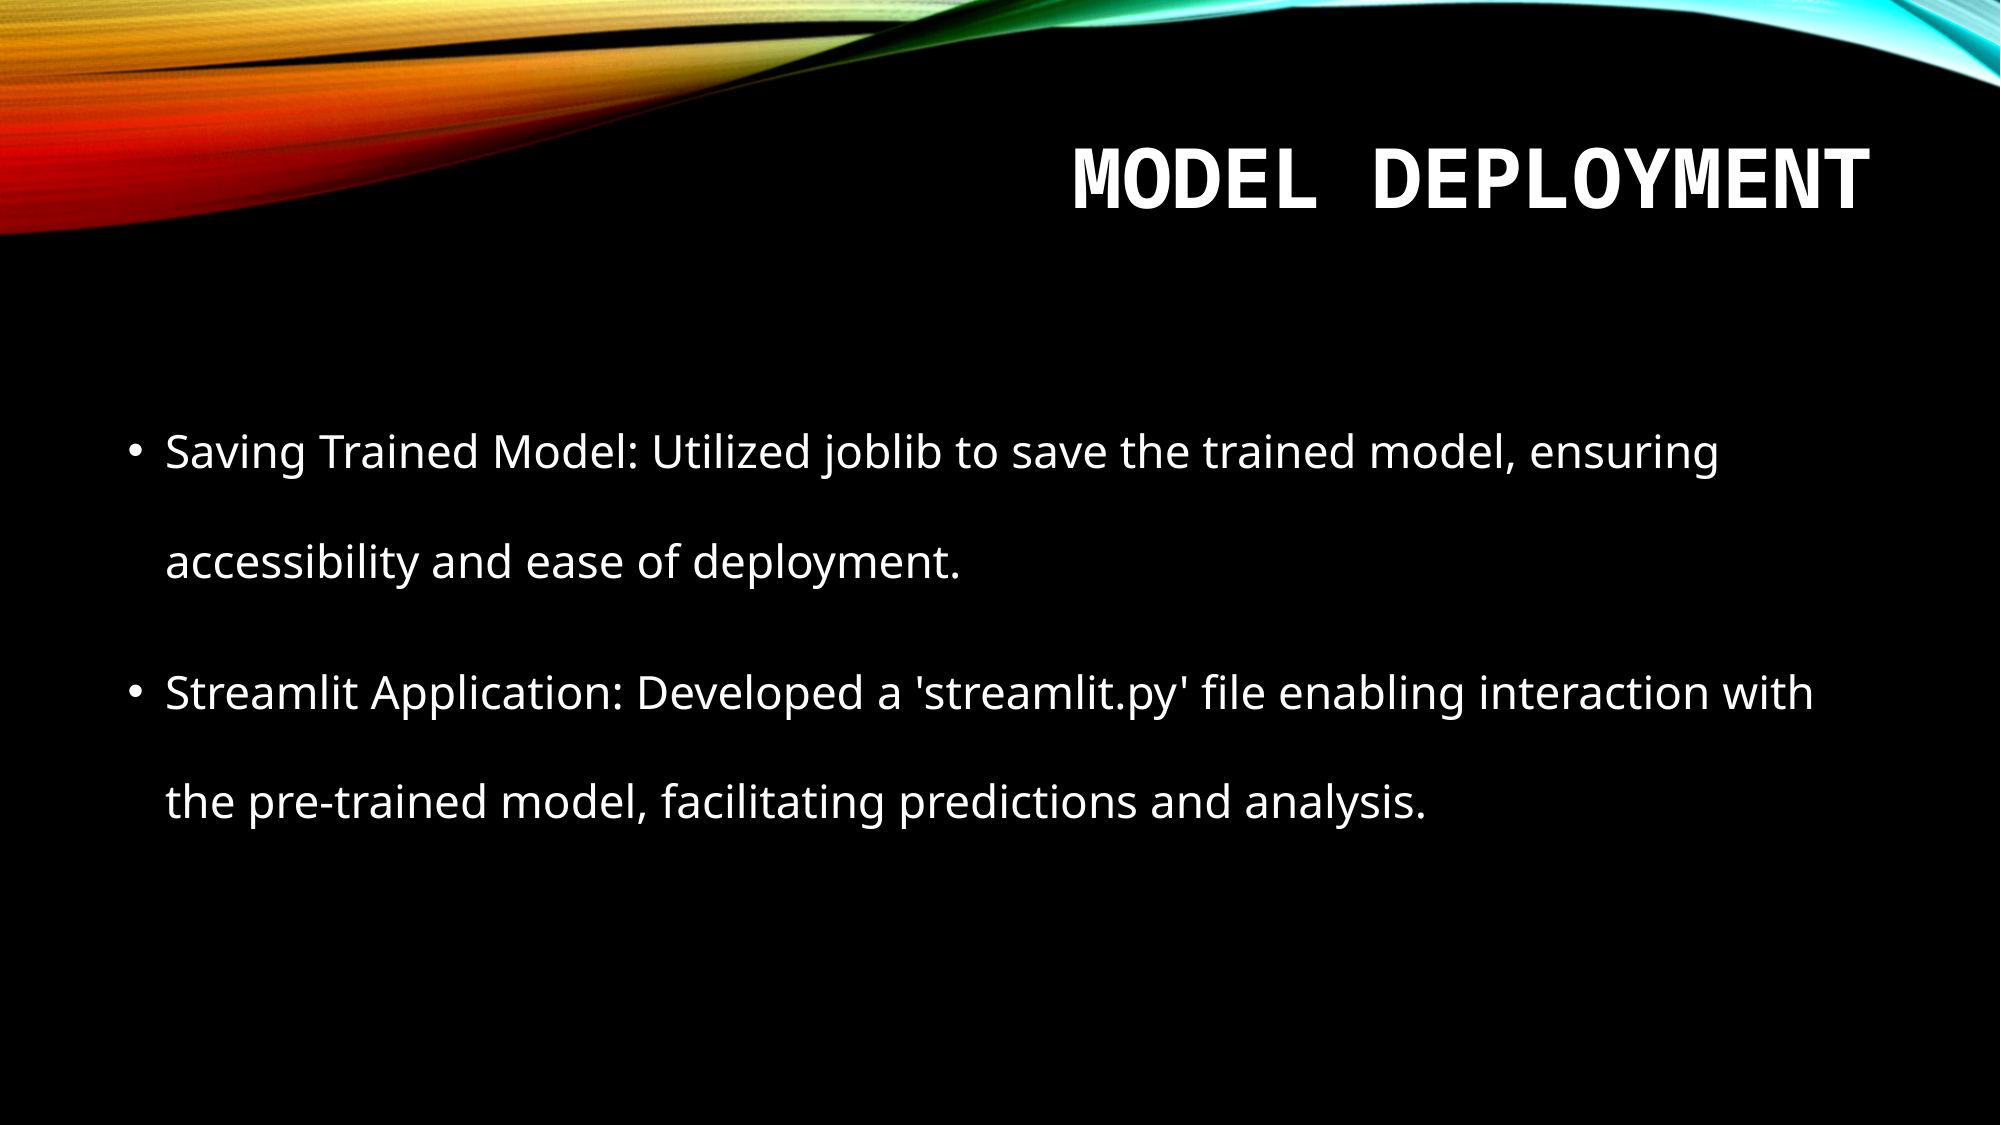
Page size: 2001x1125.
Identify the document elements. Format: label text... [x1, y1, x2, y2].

title Model Deployment [474, 125, 1888, 338]
list Saving Trained Model: Utilized joblib to save the trained model, ensuring accessibility and ease of deployment. Streamlit Application: Developed a 'streamlit.py' file enabling interaction with the pre-trained model, facilitating predictions and analysis. [112, 360, 1888, 1021]
picture [0, 0, 2000, 237]
